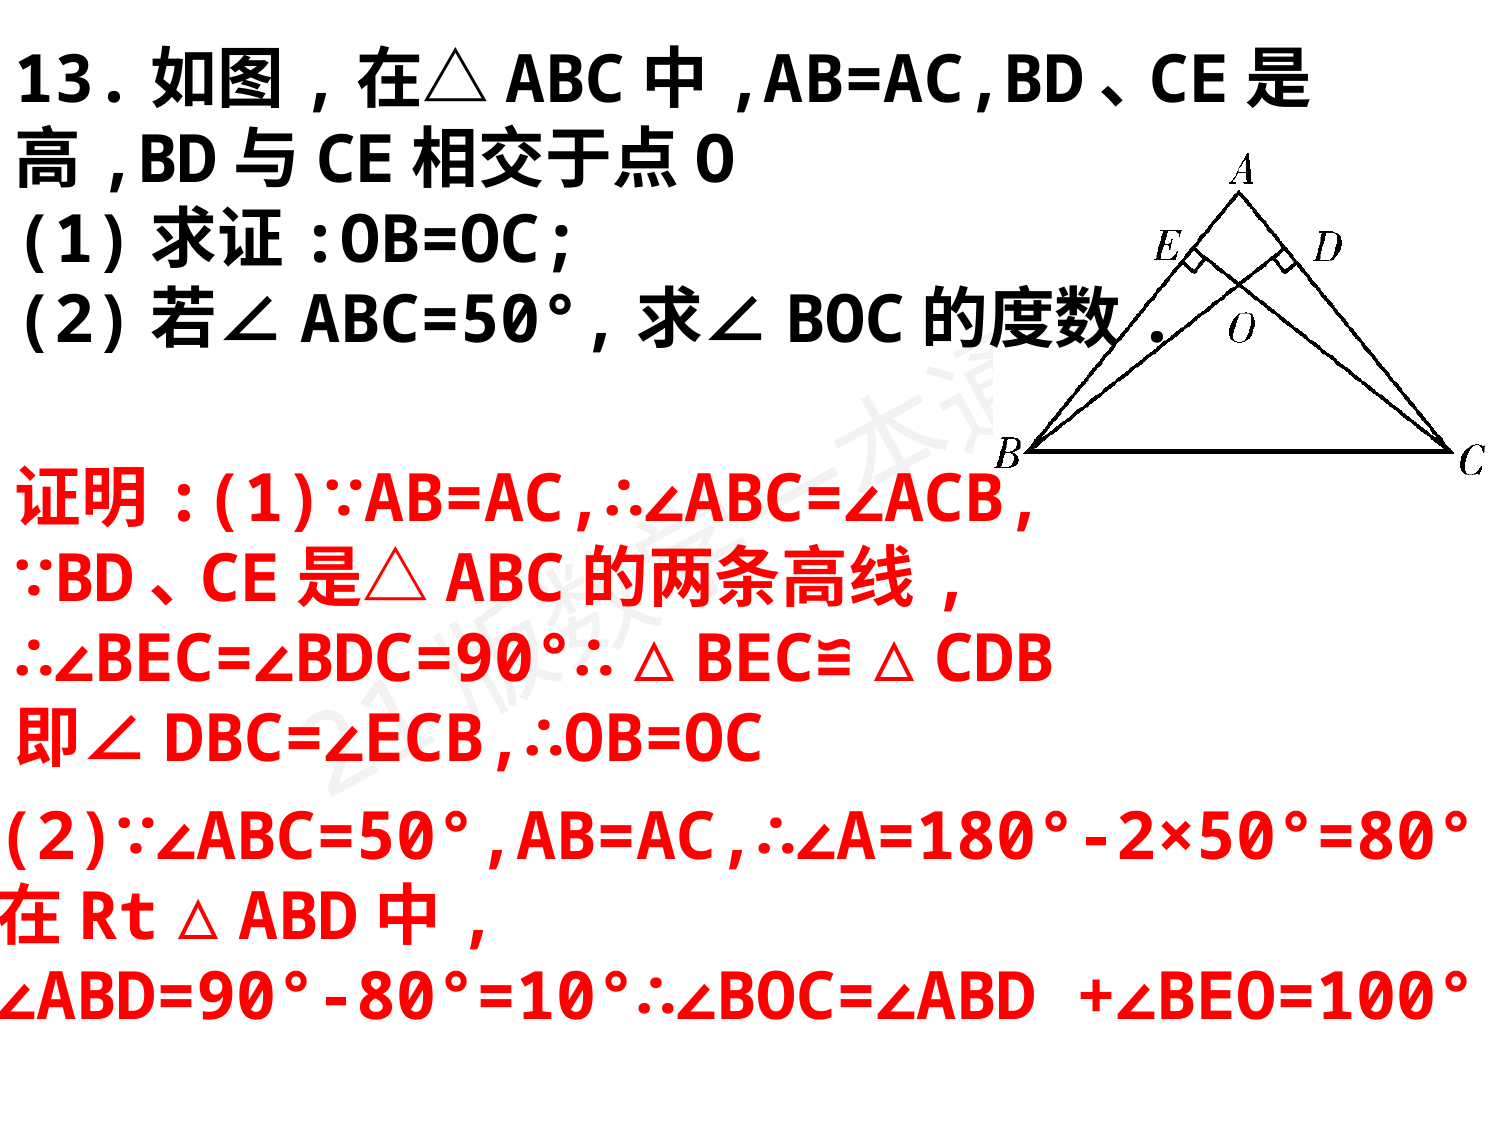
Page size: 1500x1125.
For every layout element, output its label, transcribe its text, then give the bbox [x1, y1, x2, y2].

text_box (2)∵∠ABC=50°,AB=AC,∴∠A=180°-2×50°=80° 在Rt△ABD中, ∠ABD=90°-80°=10°∴∠BOC=∠ABD +∠BEO=100° [0, 785, 1500, 1041]
text_box 13.如图,在△ABC中,AB=AC,BD､CE是高,BD与CE相交于点O (1)求证:OB=OC; (2)若∠ABC=50°,求∠BOC的度数. [0, 28, 1377, 447]
text_box 证明:(1)∵AB=AC,∴∠ABC=∠ACB, ∵BD､CE是△ABC的两条高线, ∴∠BEC=∠BDC=90°∴△BEC≌△CDB 即∠DBC=∠ECB,∴OB=OC [0, 447, 1442, 783]
picture [993, 153, 1485, 475]
